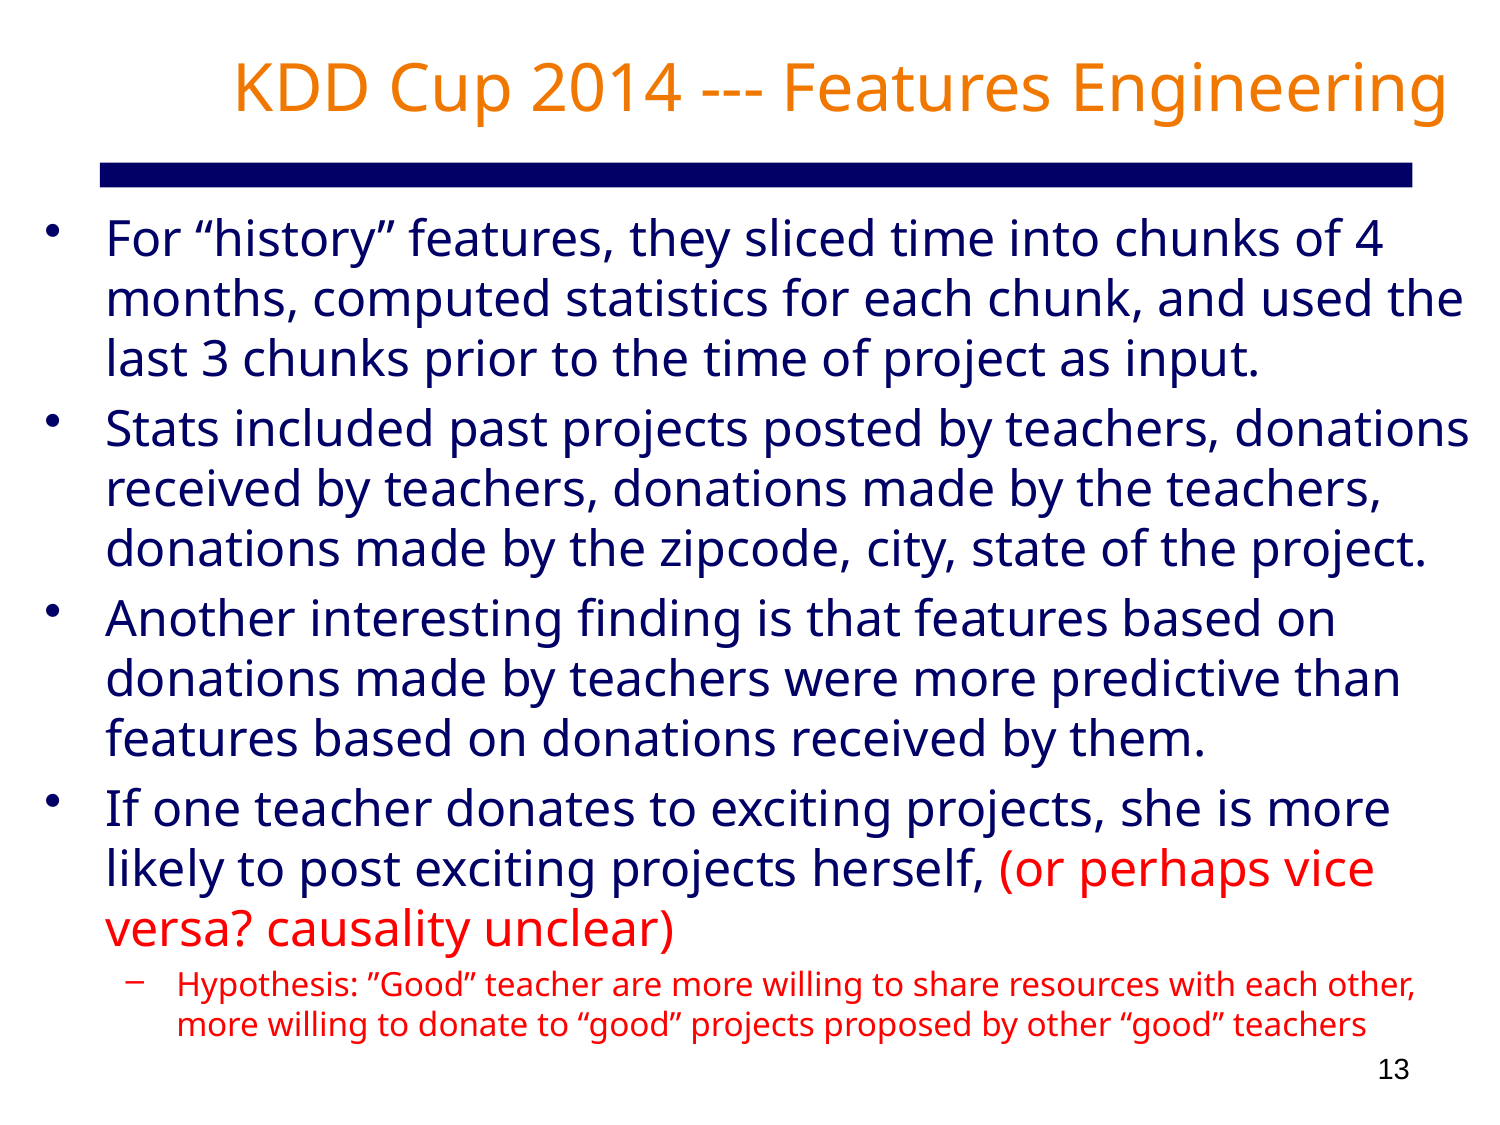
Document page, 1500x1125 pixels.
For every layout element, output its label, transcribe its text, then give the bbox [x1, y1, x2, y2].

list For “history” features, they sliced time into chunks of 4 months, computed statistics for each chunk, and used the last 3 chunks prior to the time of project as input. Stats included past projects posted by teachers, donations received by teachers, donations made by the teachers, donations made by the zipcode, city, state of the project. Another interesting finding is that features based on donations made by teachers were more predictive than features based on donations received by them. If one teacher donates to exciting projects, she is more likely to post exciting projects herself, (or perhaps vice versa? causality unclear) Hypothesis: ”Good” teacher are more willing to share resources with each other, more willing to donate to “good” projects proposed by other “good” teachers [29, 199, 1500, 1110]
title KDD Cup 2014 --- Features Engineering [40, 0, 1467, 179]
slide_number 13 [1074, 1042, 1426, 1103]
